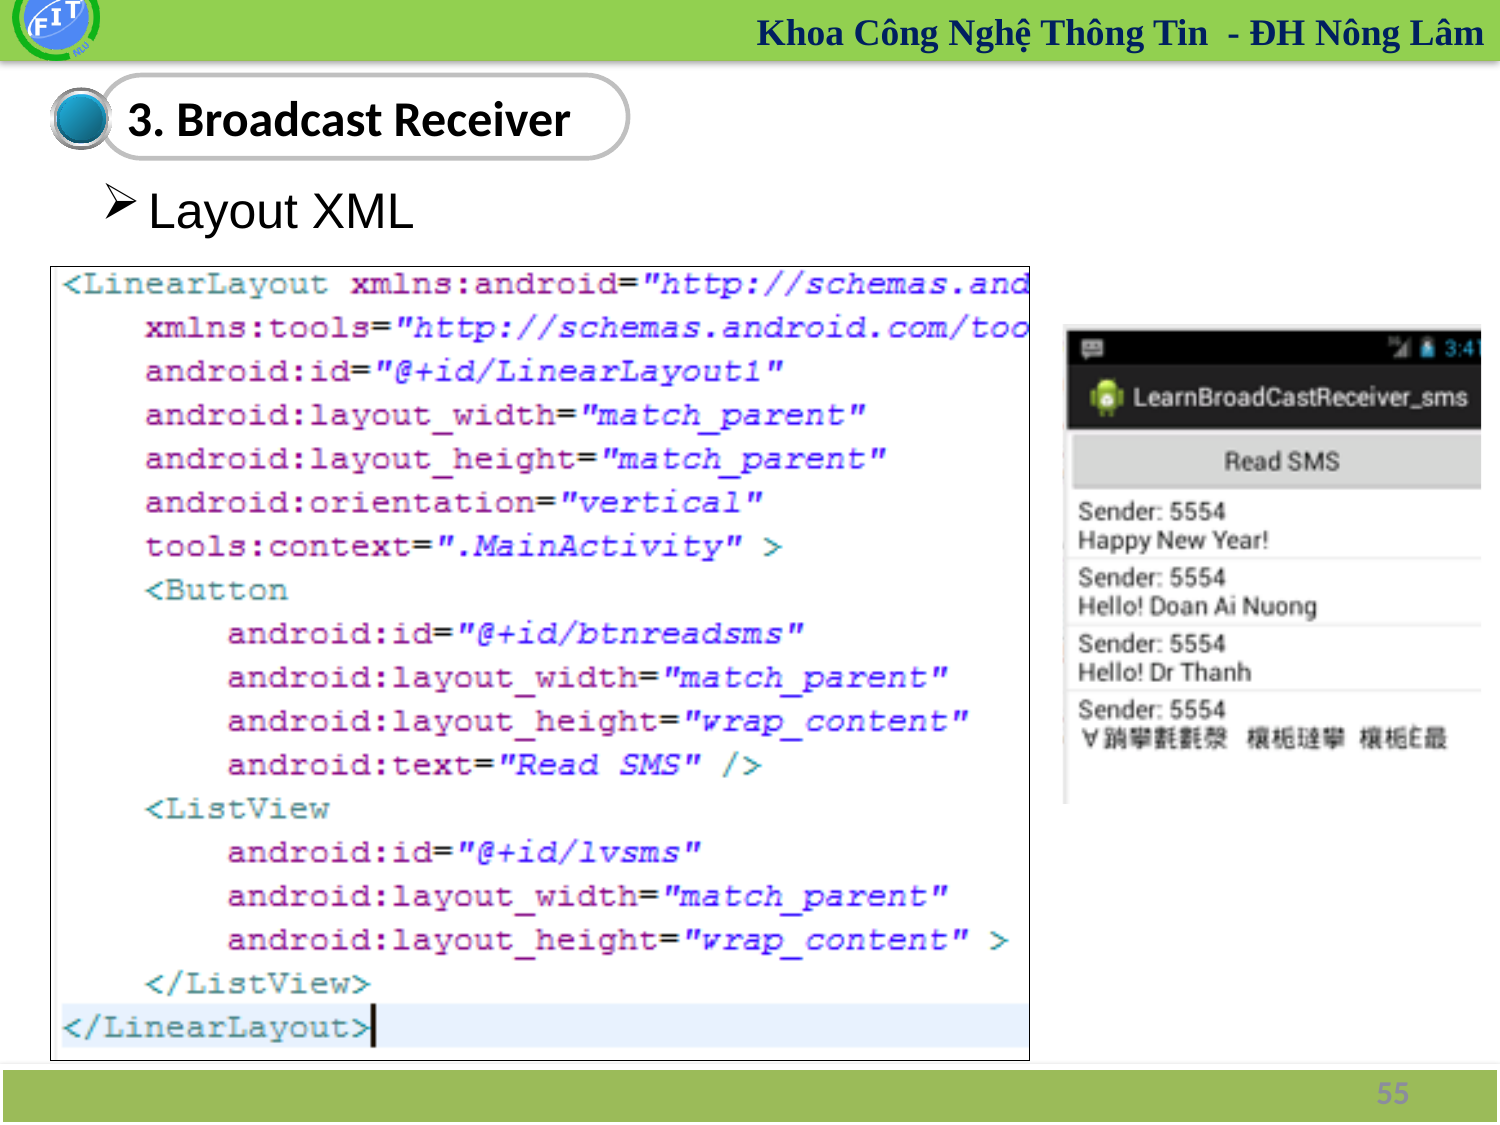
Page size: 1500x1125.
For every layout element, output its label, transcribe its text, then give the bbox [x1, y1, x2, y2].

text_box 3. Broadcast Receiver [112, 75, 629, 159]
slide_number 55 [1074, 1060, 1425, 1121]
picture [49, 265, 1031, 1062]
picture [1062, 324, 1482, 804]
text_box Layout XML [86, 170, 430, 246]
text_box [49, 87, 113, 151]
picture [12, 0, 100, 61]
